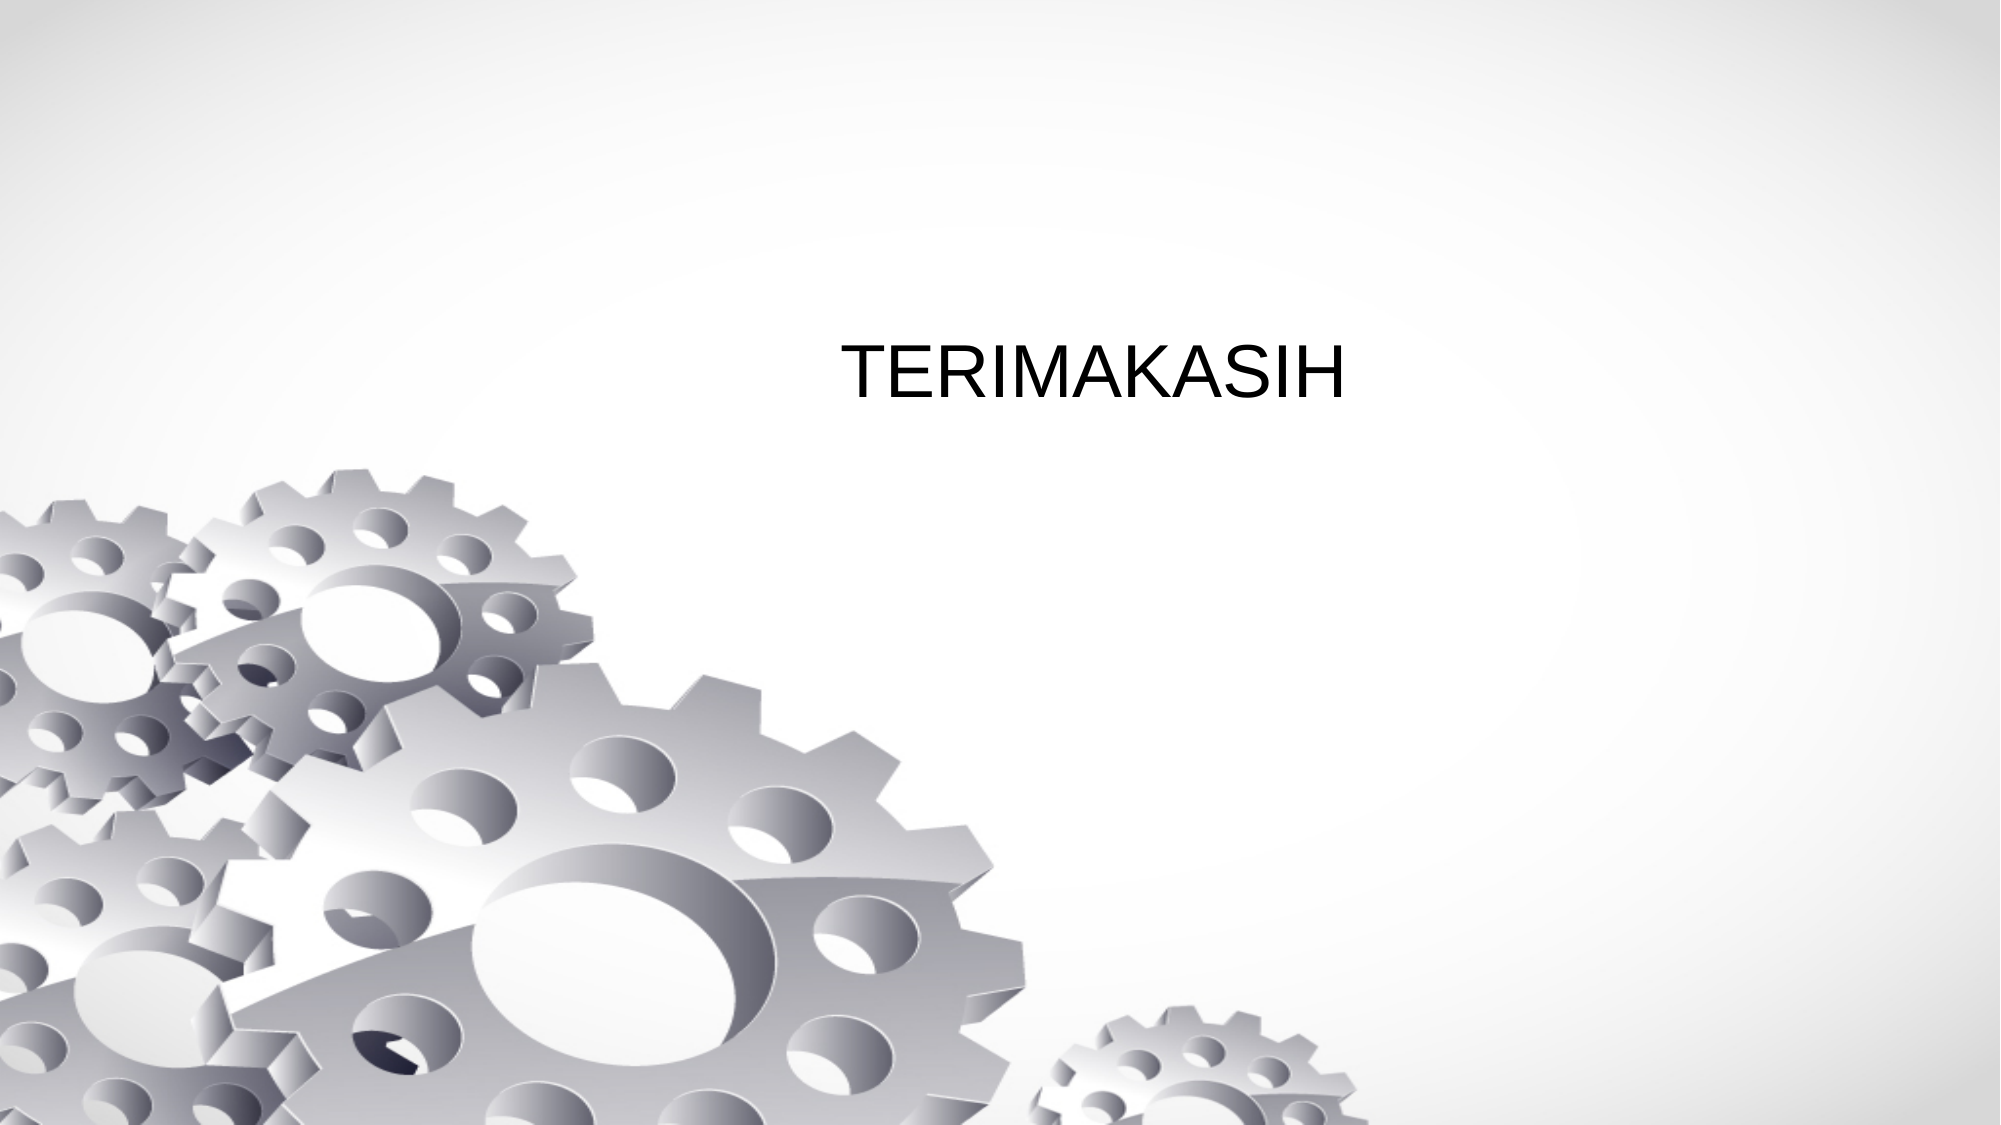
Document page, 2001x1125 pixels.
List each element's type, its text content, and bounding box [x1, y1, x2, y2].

title TERIMAKASIH [338, 278, 1850, 457]
picture [0, 0, 2000, 1125]
